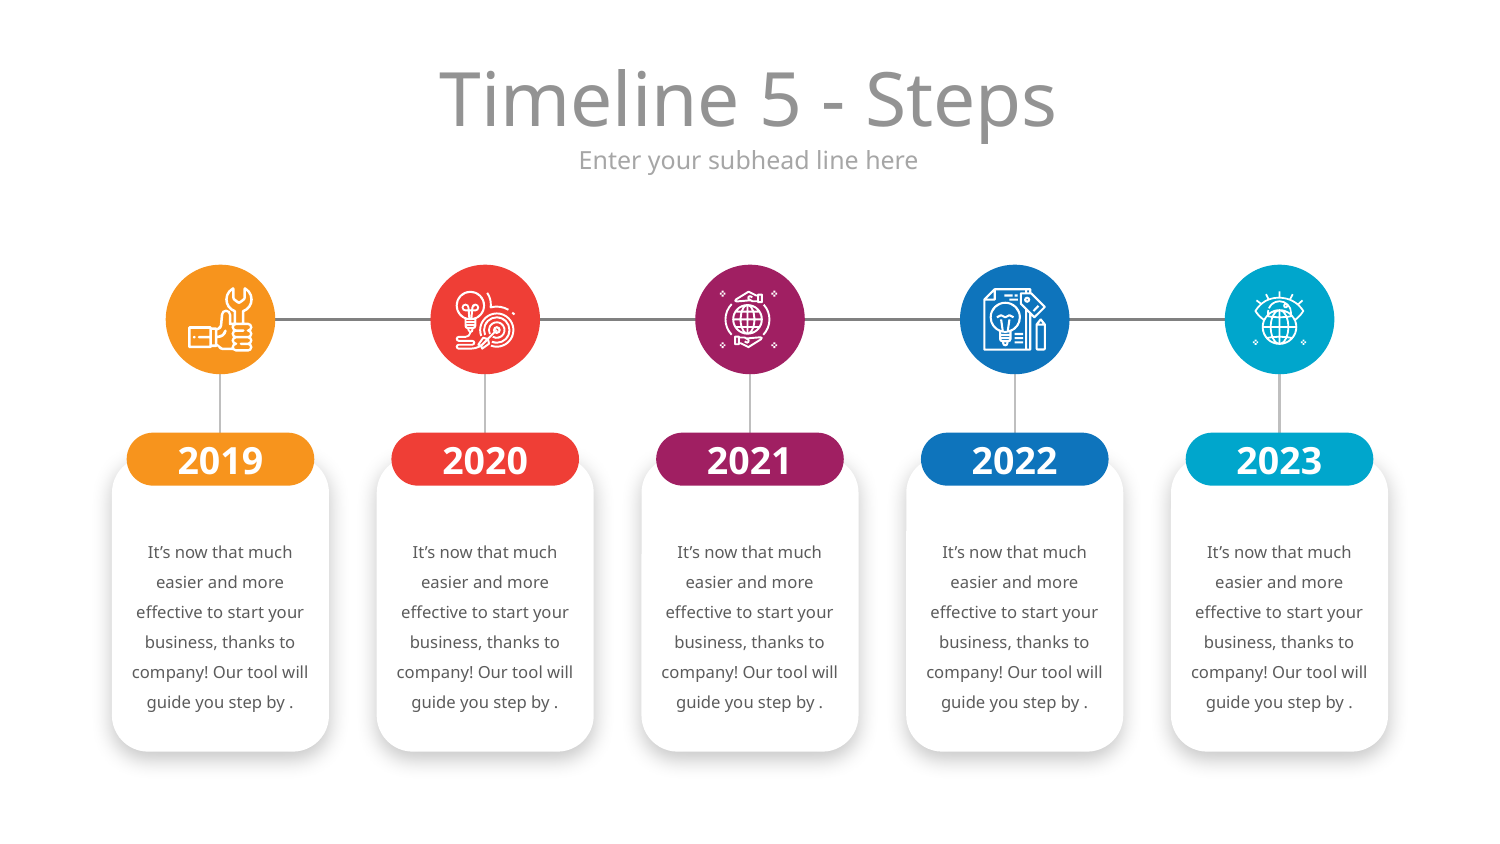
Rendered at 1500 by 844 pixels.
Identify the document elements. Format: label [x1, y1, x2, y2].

text_box [111, 264, 1389, 752]
list [62, 144, 1436, 174]
title [62, 55, 1436, 138]
